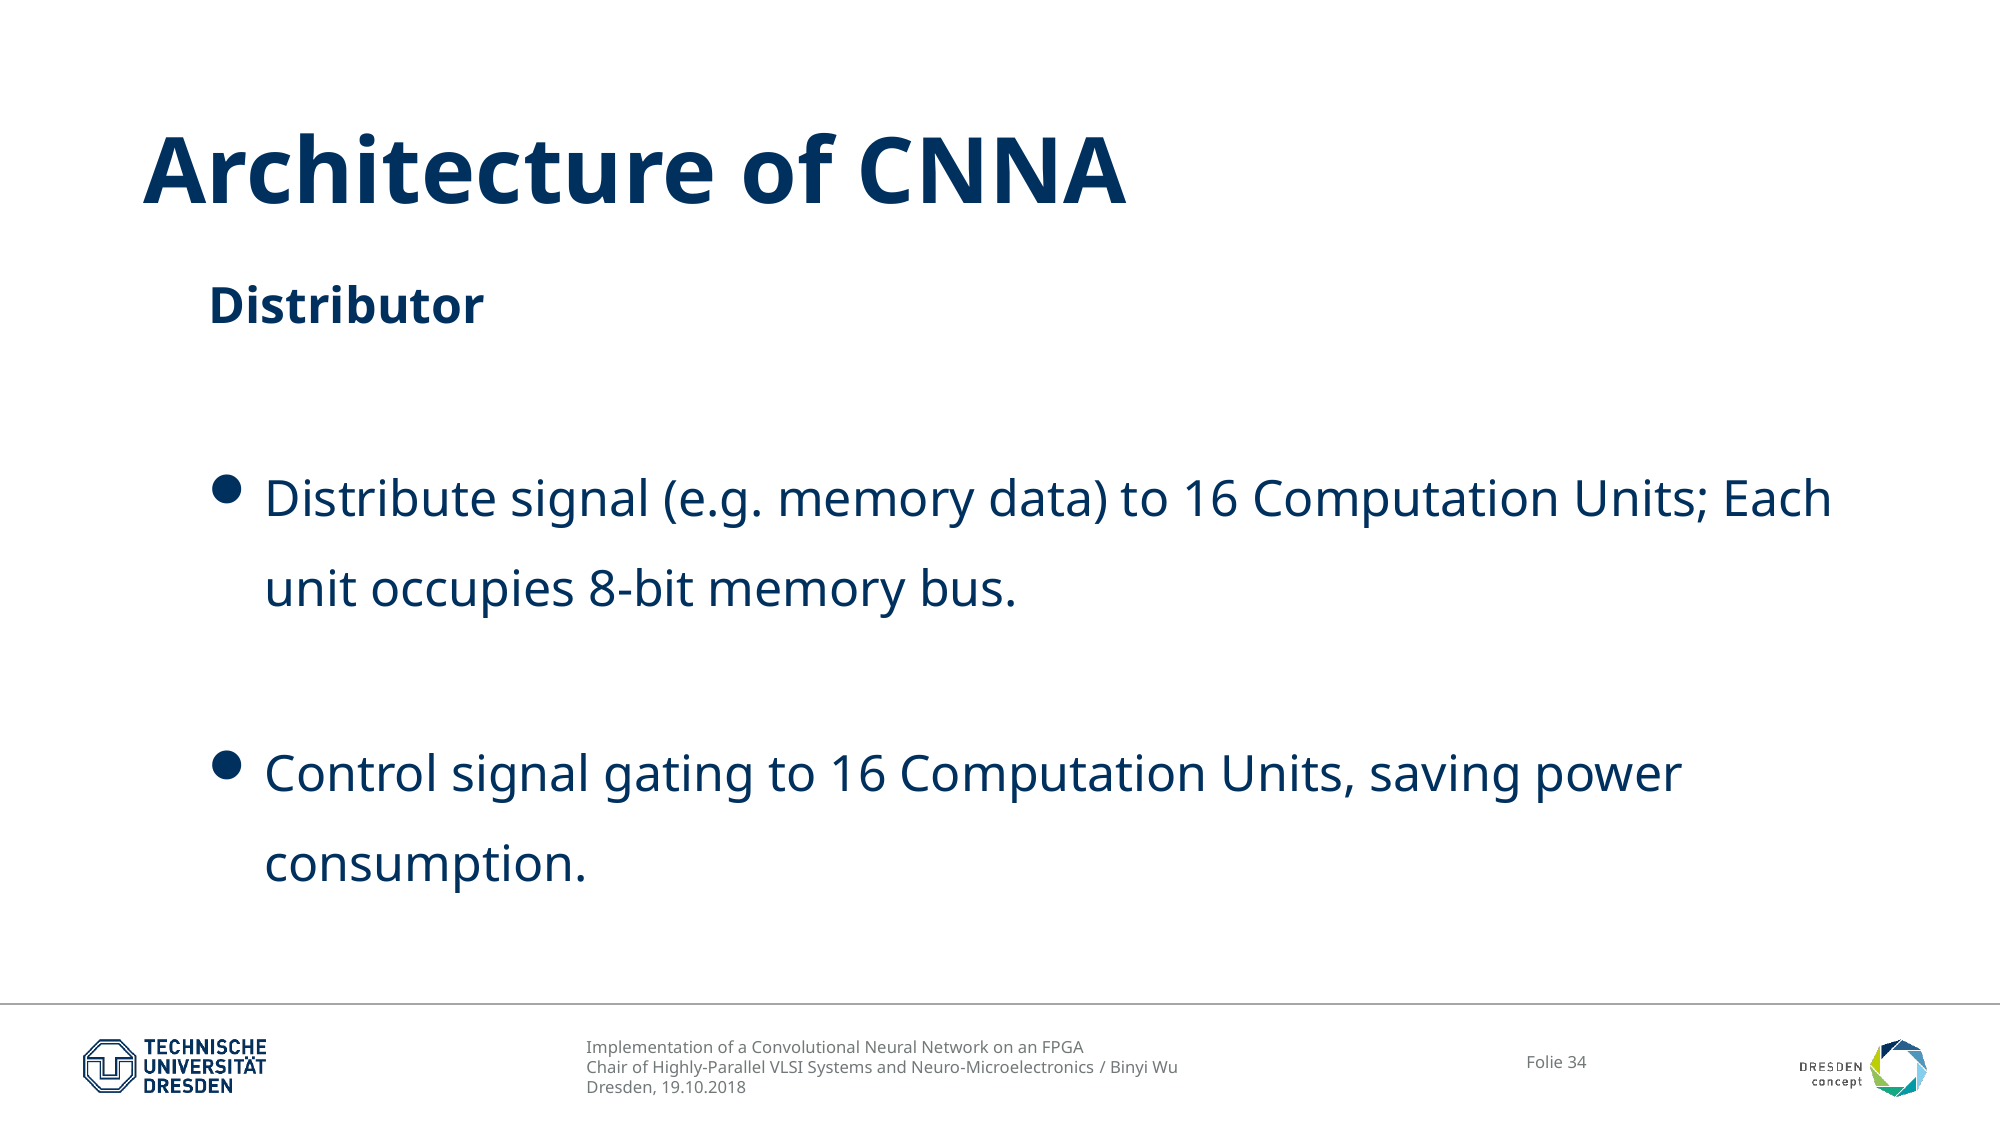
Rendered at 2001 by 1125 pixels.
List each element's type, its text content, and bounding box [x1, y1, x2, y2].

picture [1800, 1039, 1927, 1097]
picture [83, 1039, 266, 1093]
title Architecture of CNNA [143, 56, 1880, 169]
list Distributor Distribute signal (e.g. memory data) to 16 Computation Units; Each unit occupies 8-bit memory bus. Control signal gating to 16 Computation Units, saving power consumption. [143, 243, 1880, 957]
